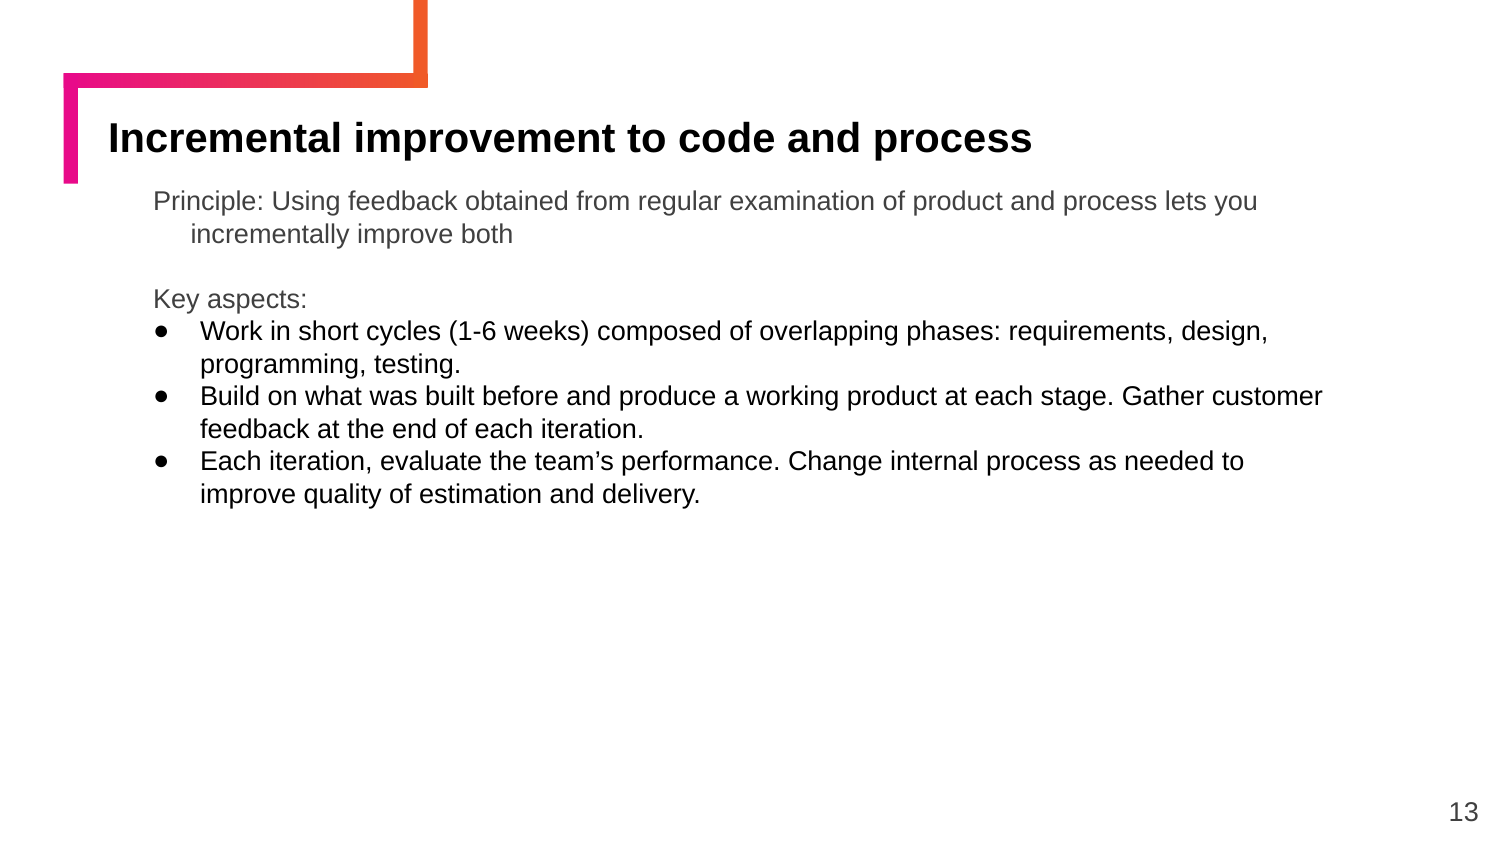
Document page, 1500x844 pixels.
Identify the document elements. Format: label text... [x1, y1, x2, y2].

slide_number 13 [1403, 779, 1494, 844]
title Incremental improvement to code and process [100, 117, 1455, 169]
subtitle Principle: Using feedback obtained from regular examination of product and process lets you incrementally improve both Key aspects: Work in short cycles (1-6 weeks) composed of overlapping phases: requirements, design, programming, testing. Build on what was built before and produce a working product at each stage. Gather customer feedback at the end of each iteration. Each iteration, evaluate the team’s performance. Change internal process as needed to improve quality of estimation and delivery. [100, 168, 1352, 690]
